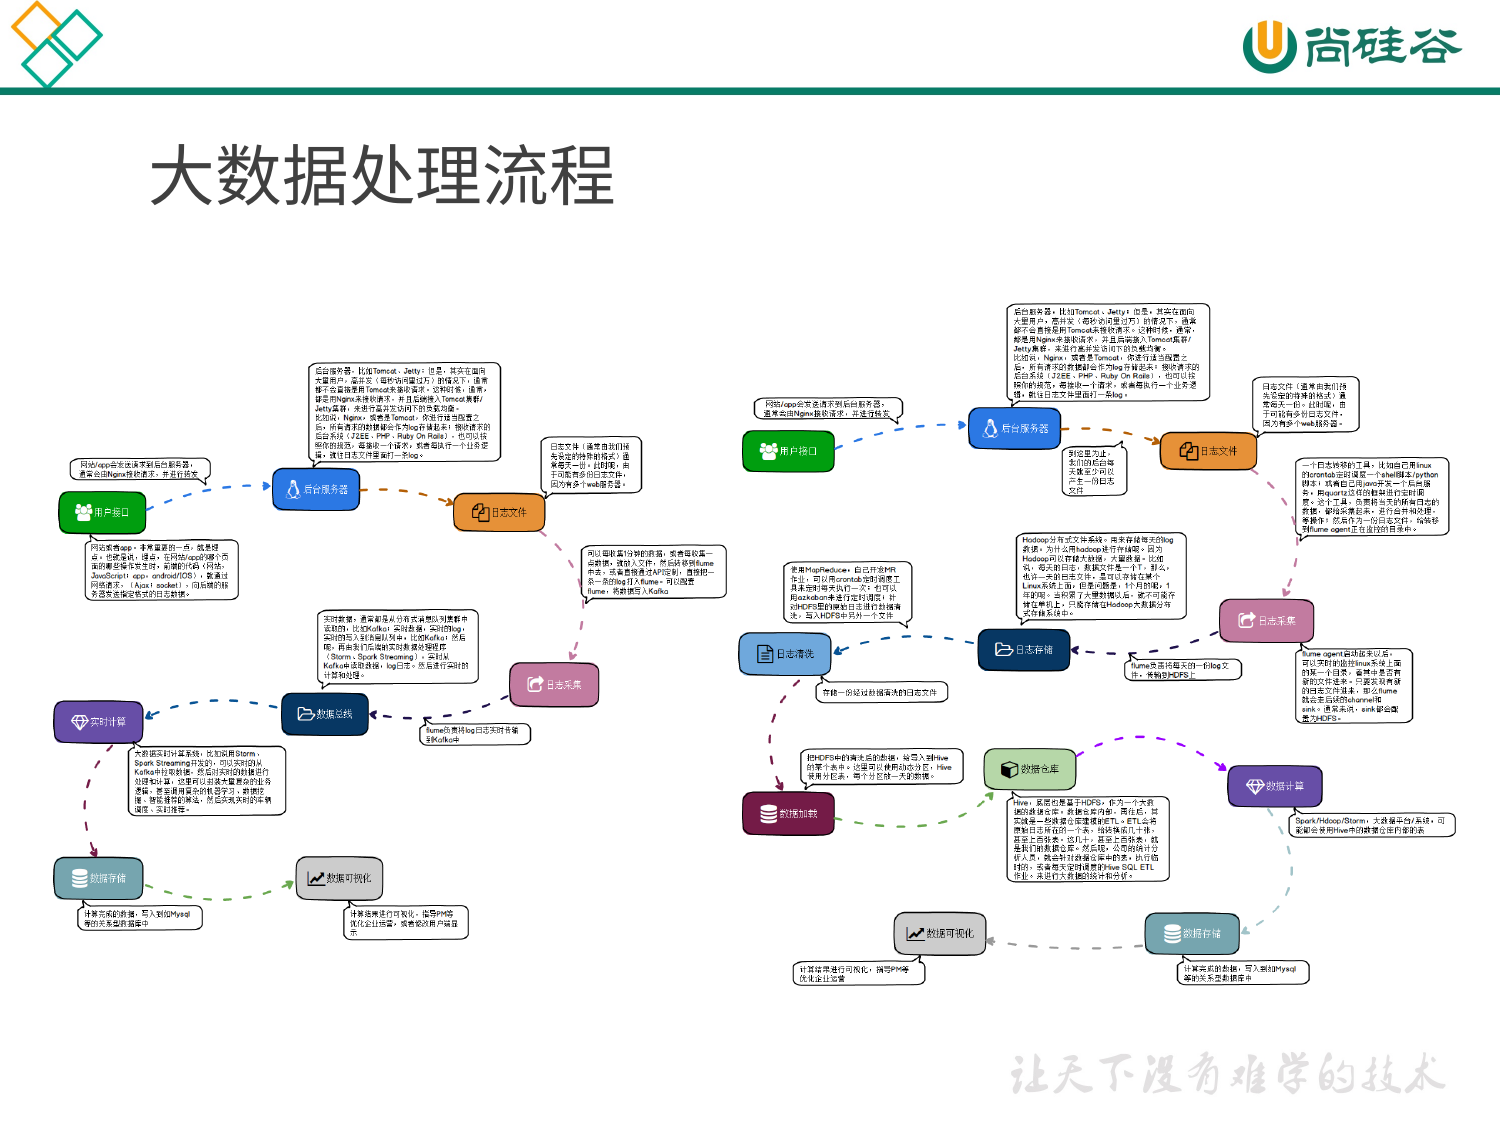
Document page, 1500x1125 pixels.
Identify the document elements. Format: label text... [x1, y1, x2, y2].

text_box 大数据处理流程 [74, 79, 1425, 268]
picture [0, 0, 1500, 1125]
